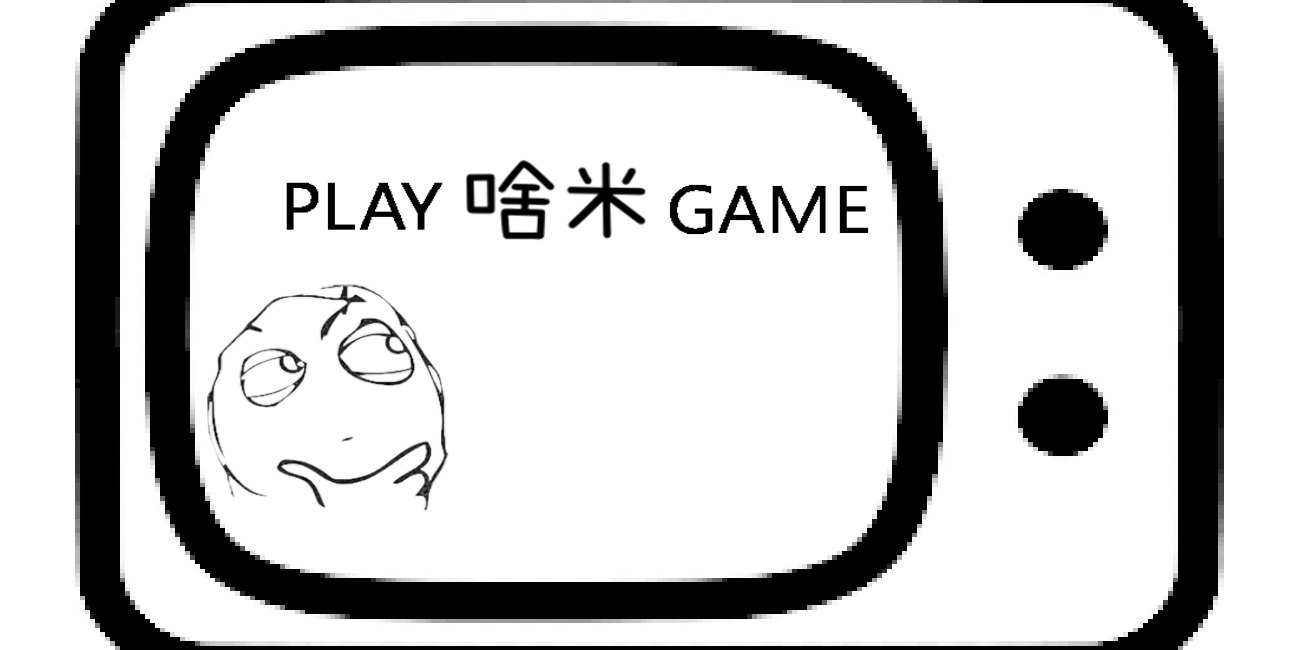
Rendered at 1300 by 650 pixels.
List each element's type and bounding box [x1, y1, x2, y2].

picture [75, 0, 1225, 650]
